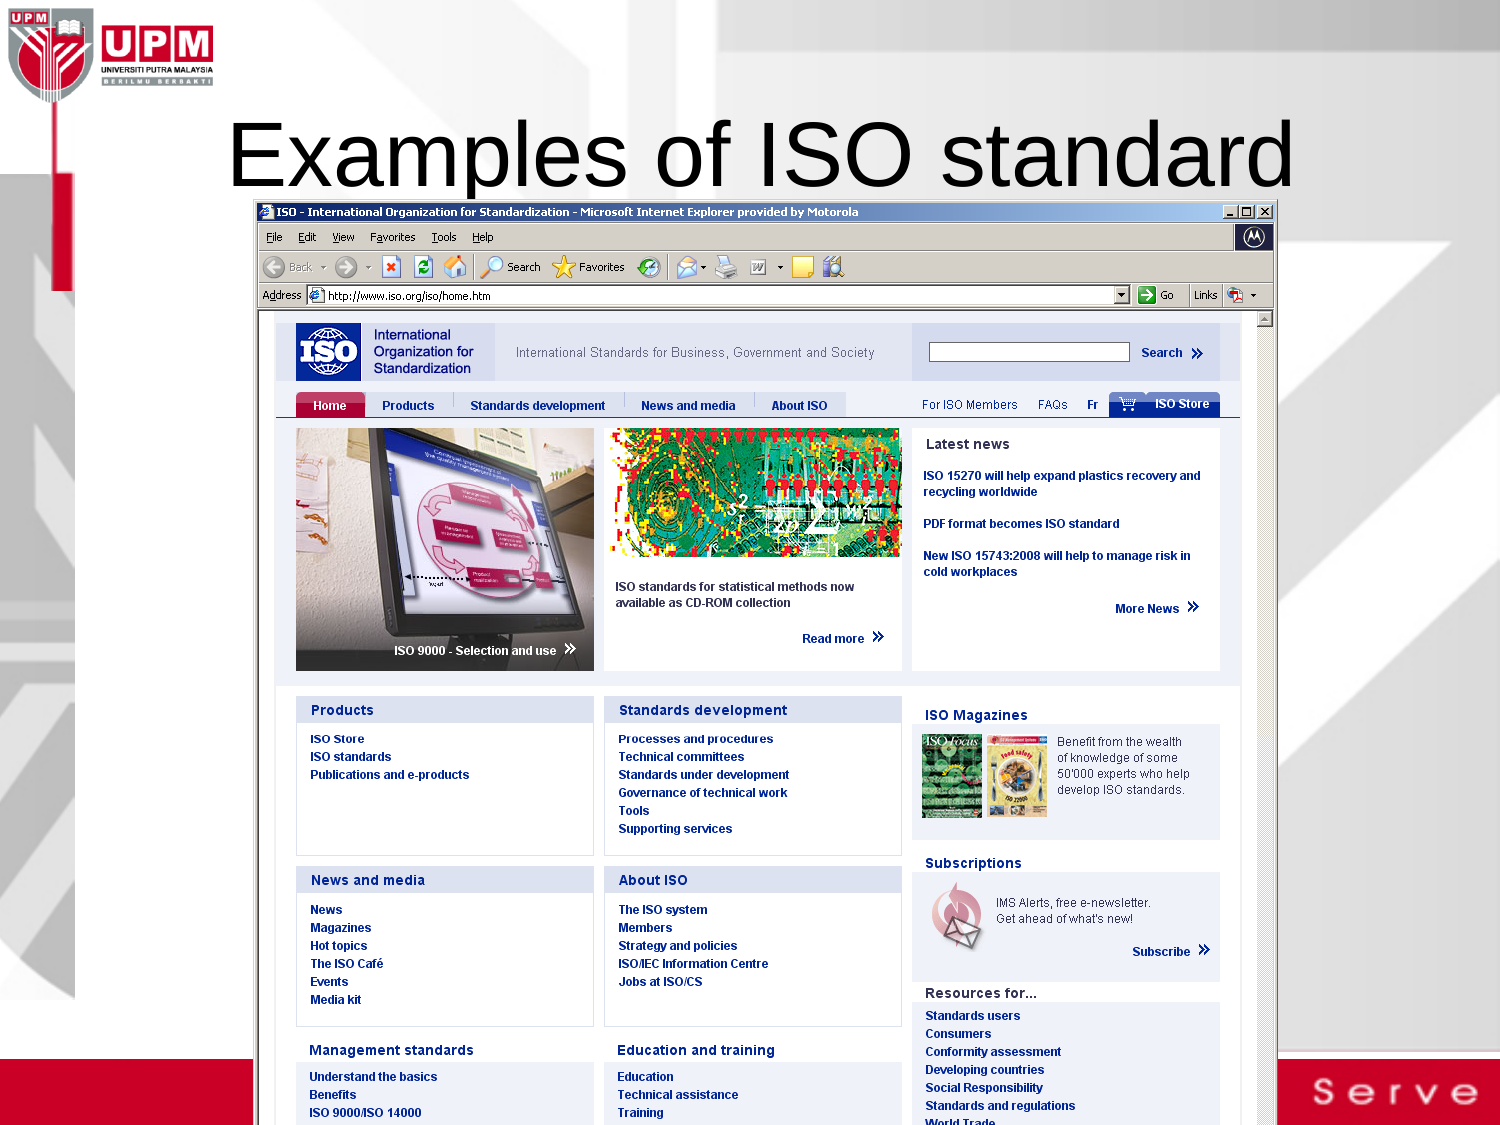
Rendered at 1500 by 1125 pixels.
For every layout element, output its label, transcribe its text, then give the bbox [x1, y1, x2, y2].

picture [0, 0, 1500, 1125]
picture [0, 8, 213, 1000]
title Examples of ISO standard [99, 87, 1425, 233]
